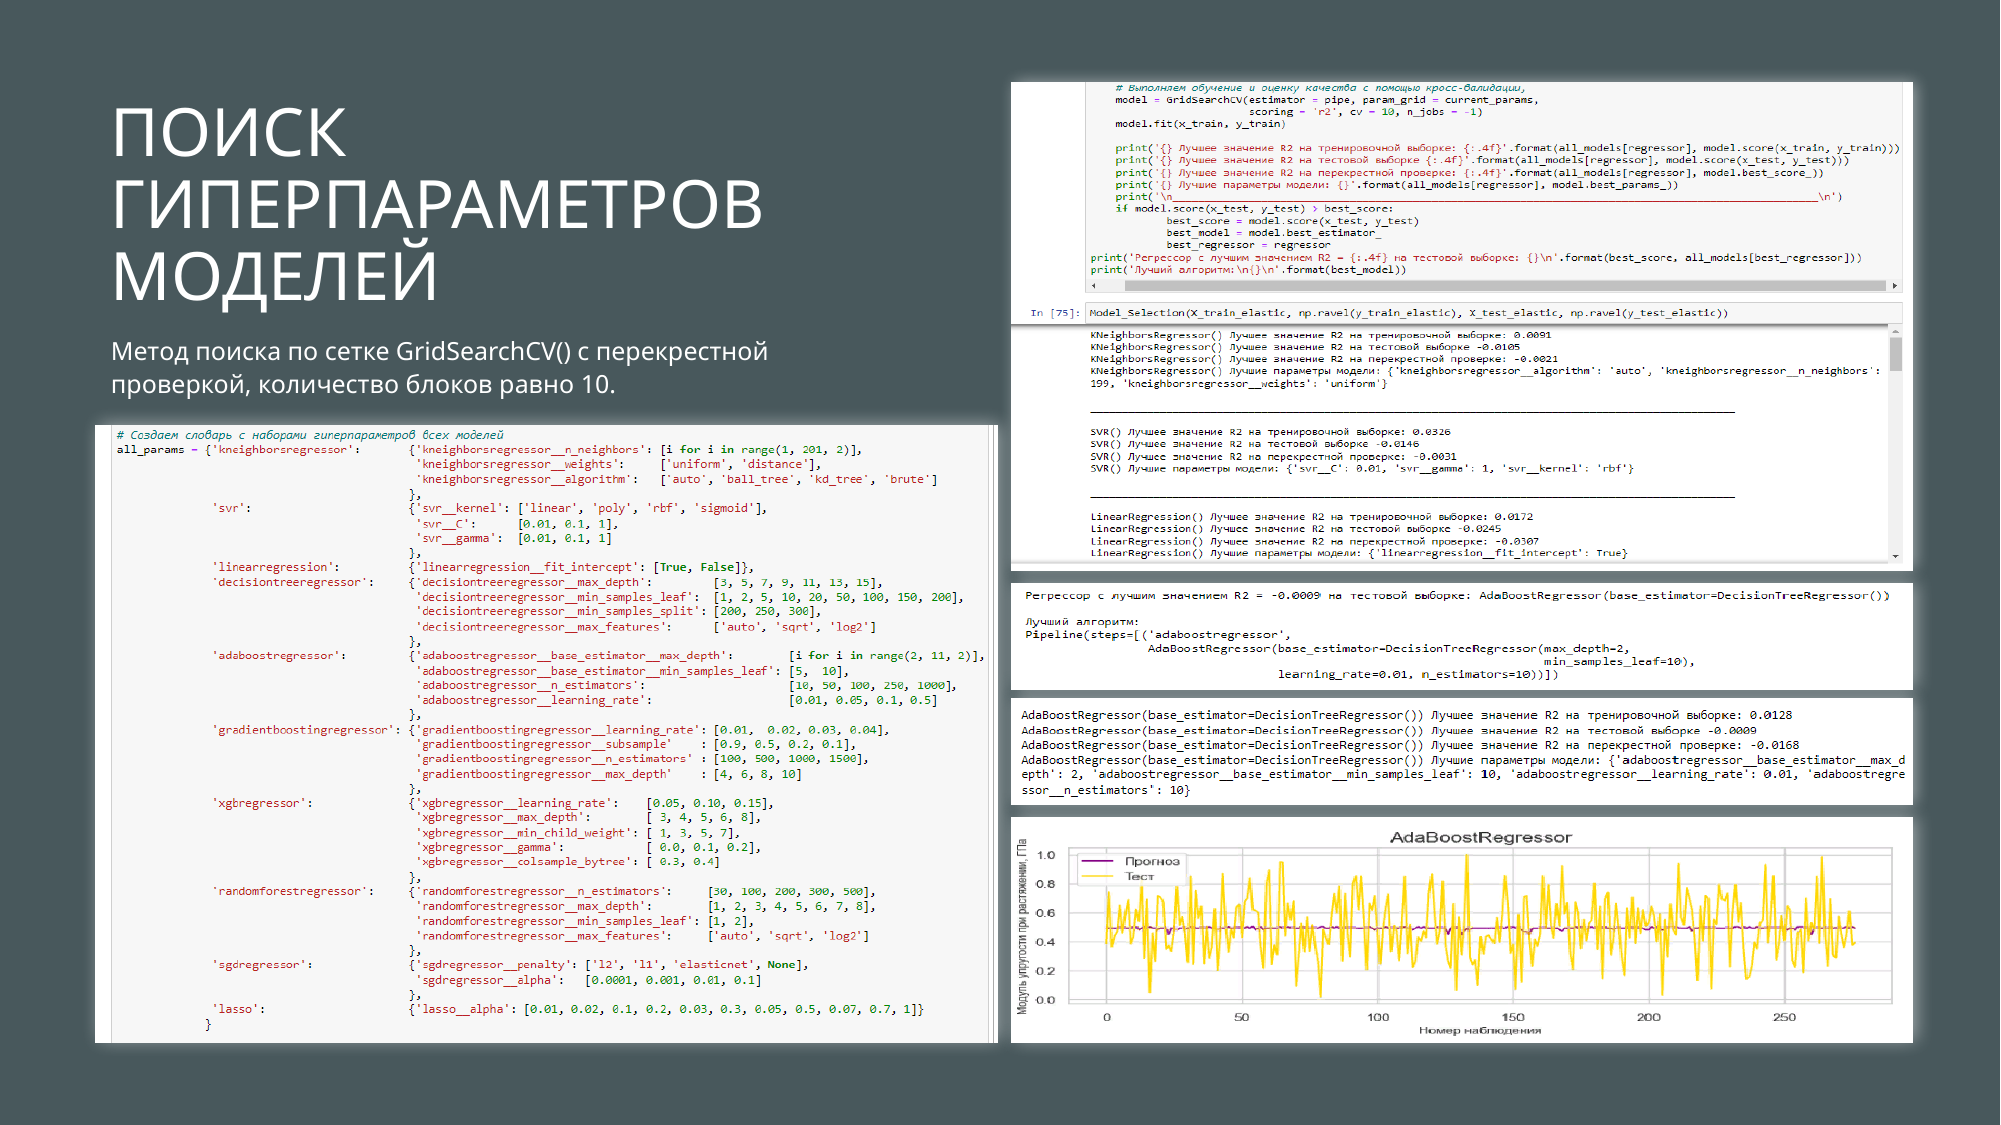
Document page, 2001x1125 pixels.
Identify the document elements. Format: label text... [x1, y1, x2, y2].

picture [1011, 583, 1913, 690]
picture [1011, 82, 1913, 571]
picture [1011, 698, 1913, 805]
picture [95, 425, 998, 1043]
list Метод поиска по сетке GridSearchCV() с перекрестной проверкой, количество блоков равно 10. [95, 325, 898, 413]
picture [1011, 816, 1913, 1043]
title ПОИСК ГИПЕРПАРАМЕТРОВ МОДЕЛЕЙ [95, 82, 818, 323]
